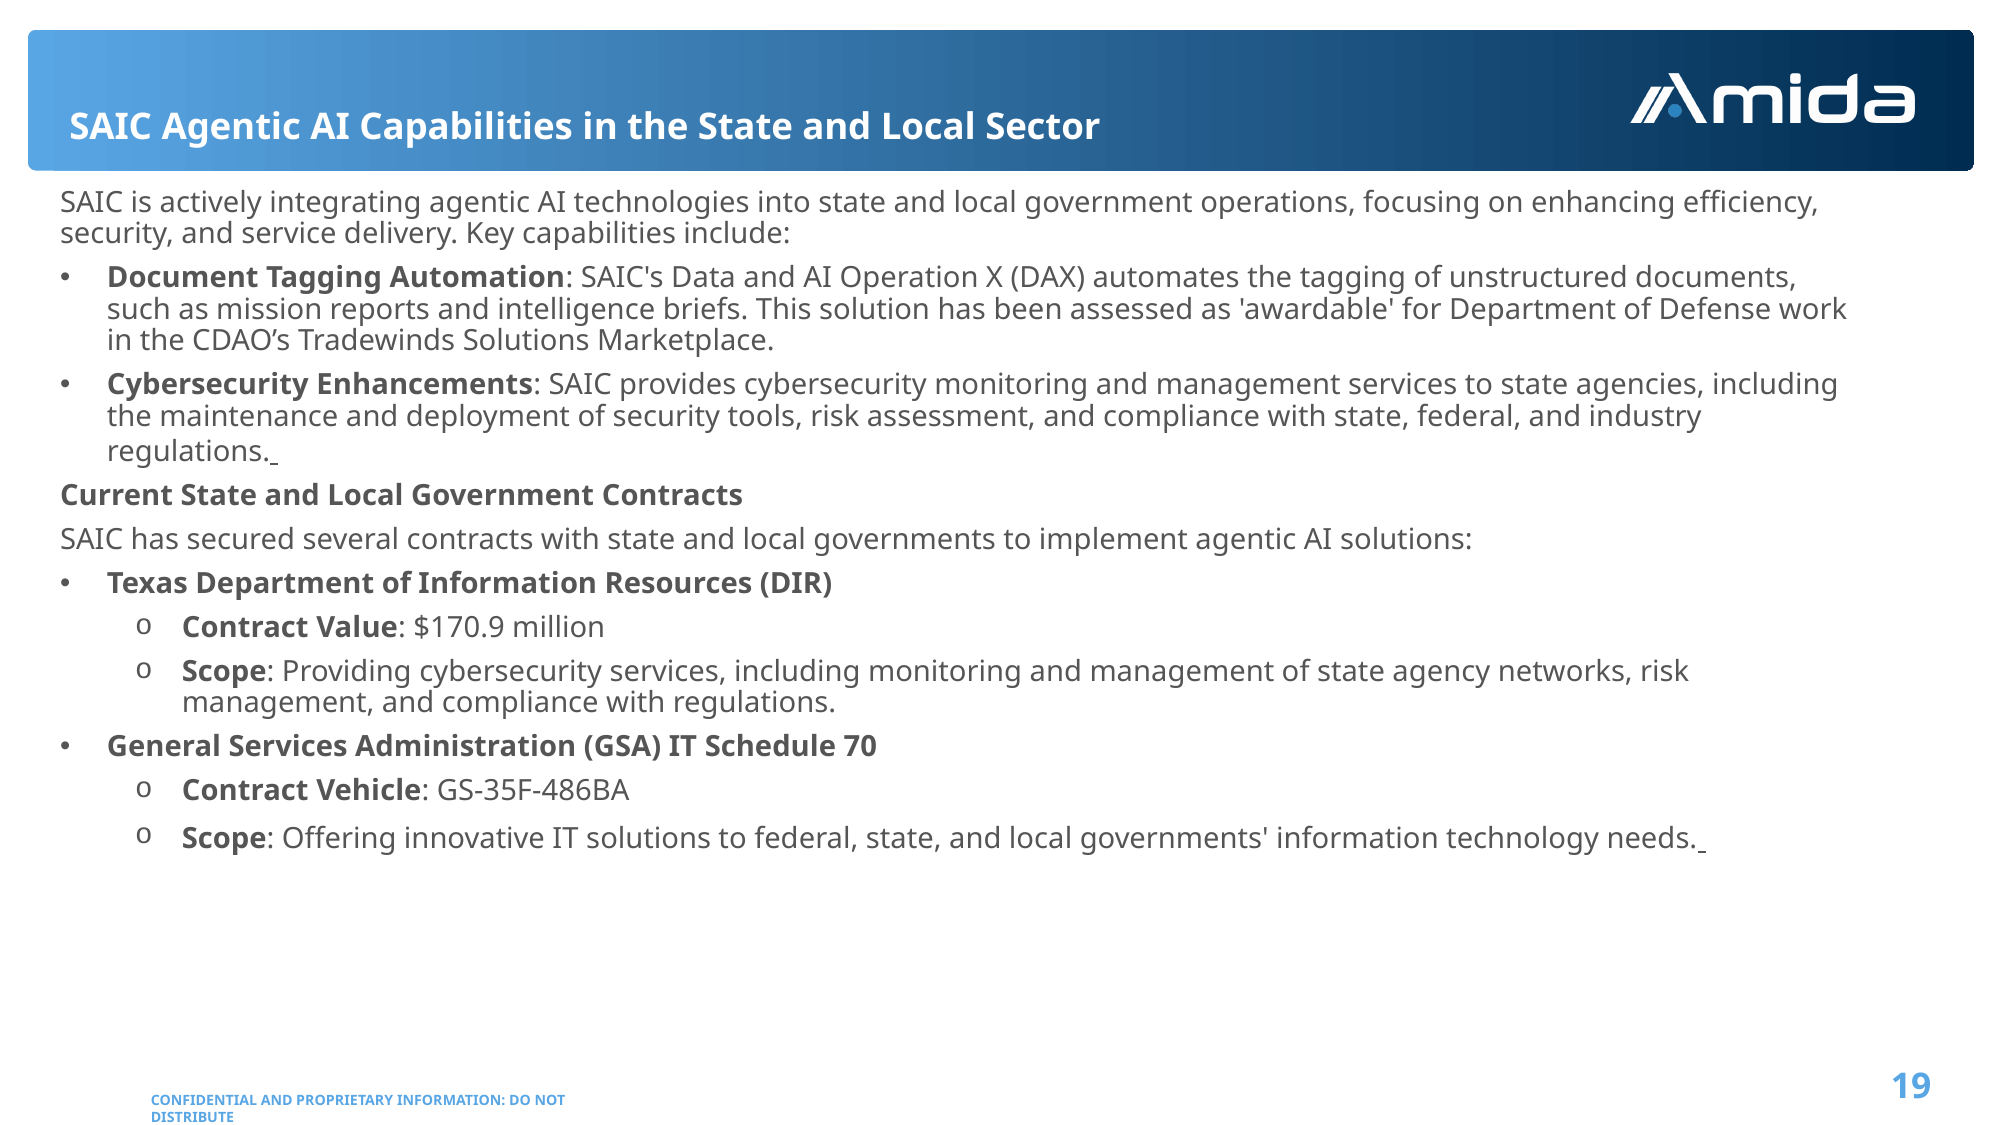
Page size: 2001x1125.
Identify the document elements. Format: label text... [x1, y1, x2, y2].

list SAIC is actively integrating agentic AI technologies into state and local government operations, focusing on enhancing efficiency, security, and service delivery. Key capabilities include: Document Tagging Automation: SAIC's Data and AI Operation X (DAX) automates the tagging of unstructured documents, such as mission reports and intelligence briefs. This solution has been assessed as 'awardable' for Department of Defense work in the CDAO’s Tradewinds Solutions Marketplace. Cybersecurity Enhancements: SAIC provides cybersecurity monitoring and management services to state agencies, including the maintenance and deployment of security tools, risk assessment, and compliance with state, federal, and industry regulations. Current State and Local Government Contracts SAIC has secured several contracts with state and local governments to implement agentic AI solutions: Texas Department of Information Resources (DIR) Contract Value: $170.9 million Scope: Providing cybersecurity services, including monitoring and management of state agency networks, risk management, and compliance with regulations. General Services Administration (GSA) IT Schedule 70 Contract Vehicle: GS-35F-486BA Scope: Offering innovative IT solutions to federal, state, and local governments' information technology needs. [45, 179, 1871, 918]
title SAIC Agentic AI Capabilities in the State and Local Sector [54, 76, 1157, 155]
picture [1630, 73, 1915, 127]
